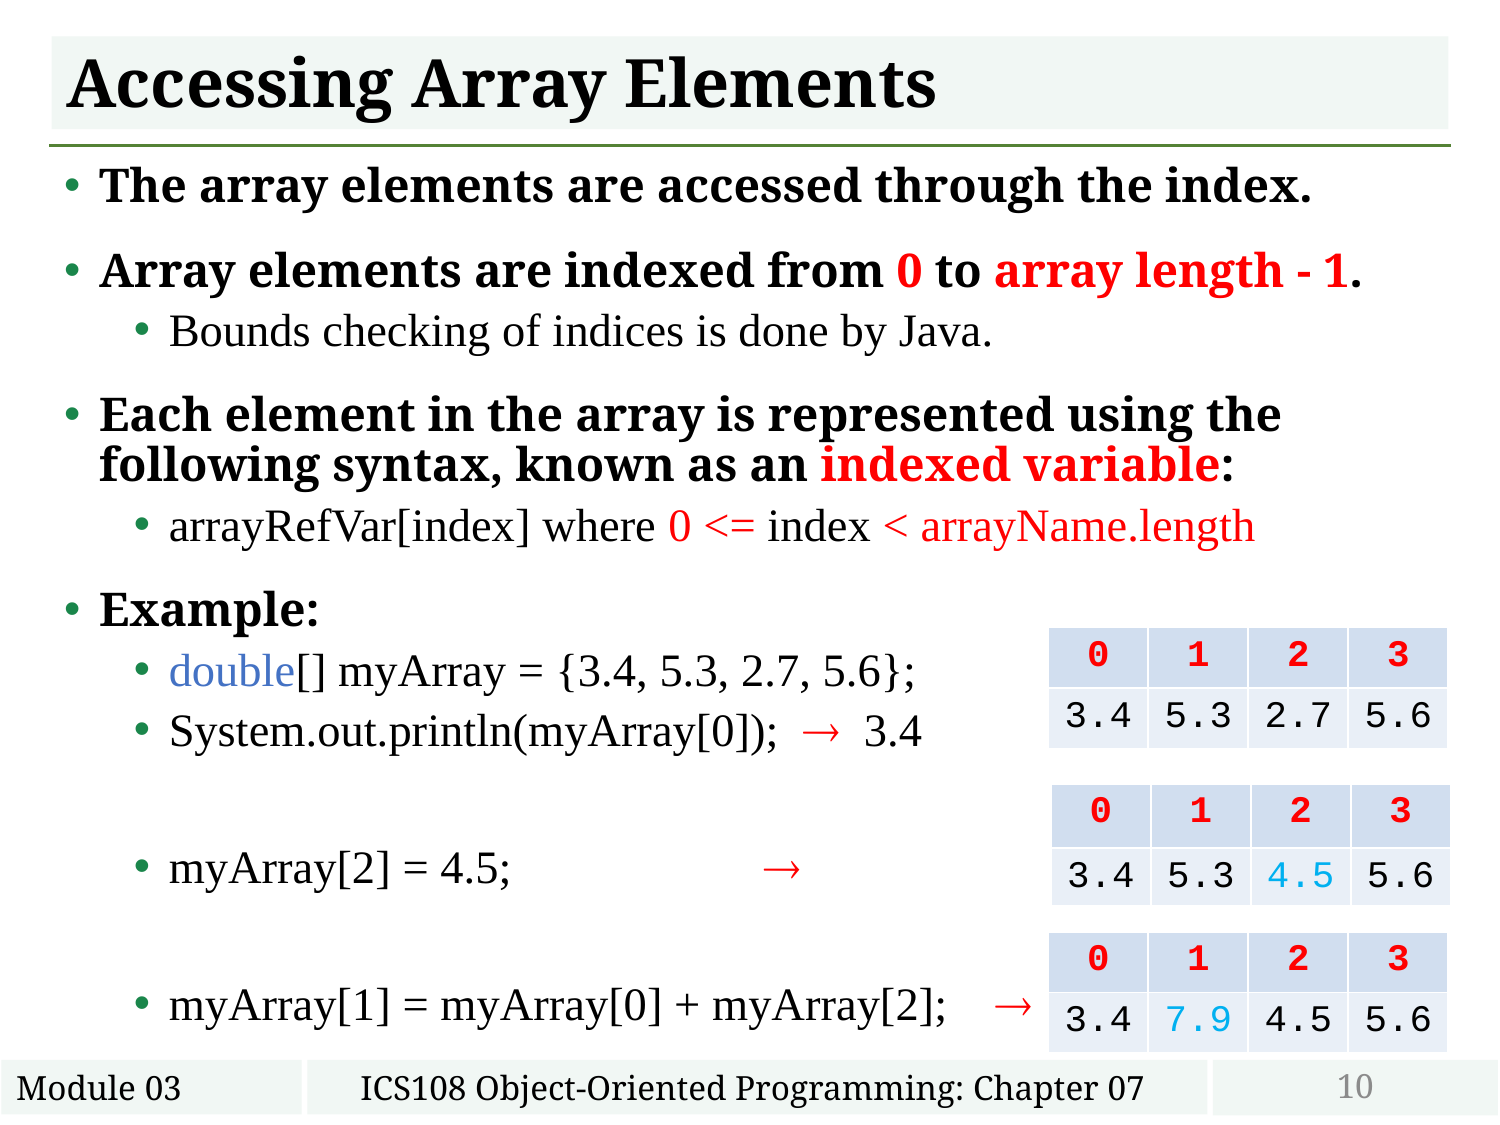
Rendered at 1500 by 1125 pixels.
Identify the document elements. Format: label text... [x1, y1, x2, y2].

table_cell 3.4 [1052, 849, 1150, 905]
table_cell 3.4 [1049, 993, 1147, 1052]
table_header 1 [1149, 628, 1247, 687]
slide_number 10 [1212, 1059, 1498, 1116]
table_cell 4.5 [1249, 993, 1347, 1052]
table_cell 5.6 [1349, 689, 1447, 748]
table_cell 5.6 [1352, 849, 1450, 905]
table_header 0 [1049, 628, 1147, 687]
table_header 0 [1049, 933, 1147, 992]
table_header 2 [1249, 628, 1347, 687]
table_header 3 [1349, 628, 1447, 687]
table_cell 5.6 [1349, 993, 1447, 1052]
table_header 0 [1052, 785, 1150, 847]
table_header 3 [1352, 785, 1450, 847]
table_cell 4.5 [1252, 849, 1350, 905]
table_header 3 [1349, 933, 1447, 992]
table_cell 7.9 [1149, 993, 1247, 1052]
table_header 1 [1152, 785, 1250, 847]
table_cell 5.3 [1152, 849, 1250, 905]
table_cell 2.7 [1249, 689, 1347, 748]
table_header 1 [1149, 933, 1247, 992]
title Accessing Array Elements [51, 36, 1449, 130]
table_cell 3.4 [1049, 689, 1147, 748]
table_header 2 [1252, 785, 1350, 847]
table_cell 5.3 [1149, 689, 1247, 748]
list The array elements are accessed through the index. Array elements are indexed from 0 to array length - 1. Bounds checking of indices is done by Java. Each element in the array is represented using the following syntax, known as an indexed variable: arrayRefVar[index] where 0 <= index < arrayName.length Example: double[] myArray = {3.4, 5.3, 2.7, 5.6}; System.out.println(myArray[0]);  3.4 myArray[2] = 4.5;  myArray[1] = myArray[0] + myArray[2];  [49, 154, 1451, 1044]
table_header 2 [1249, 933, 1347, 992]
